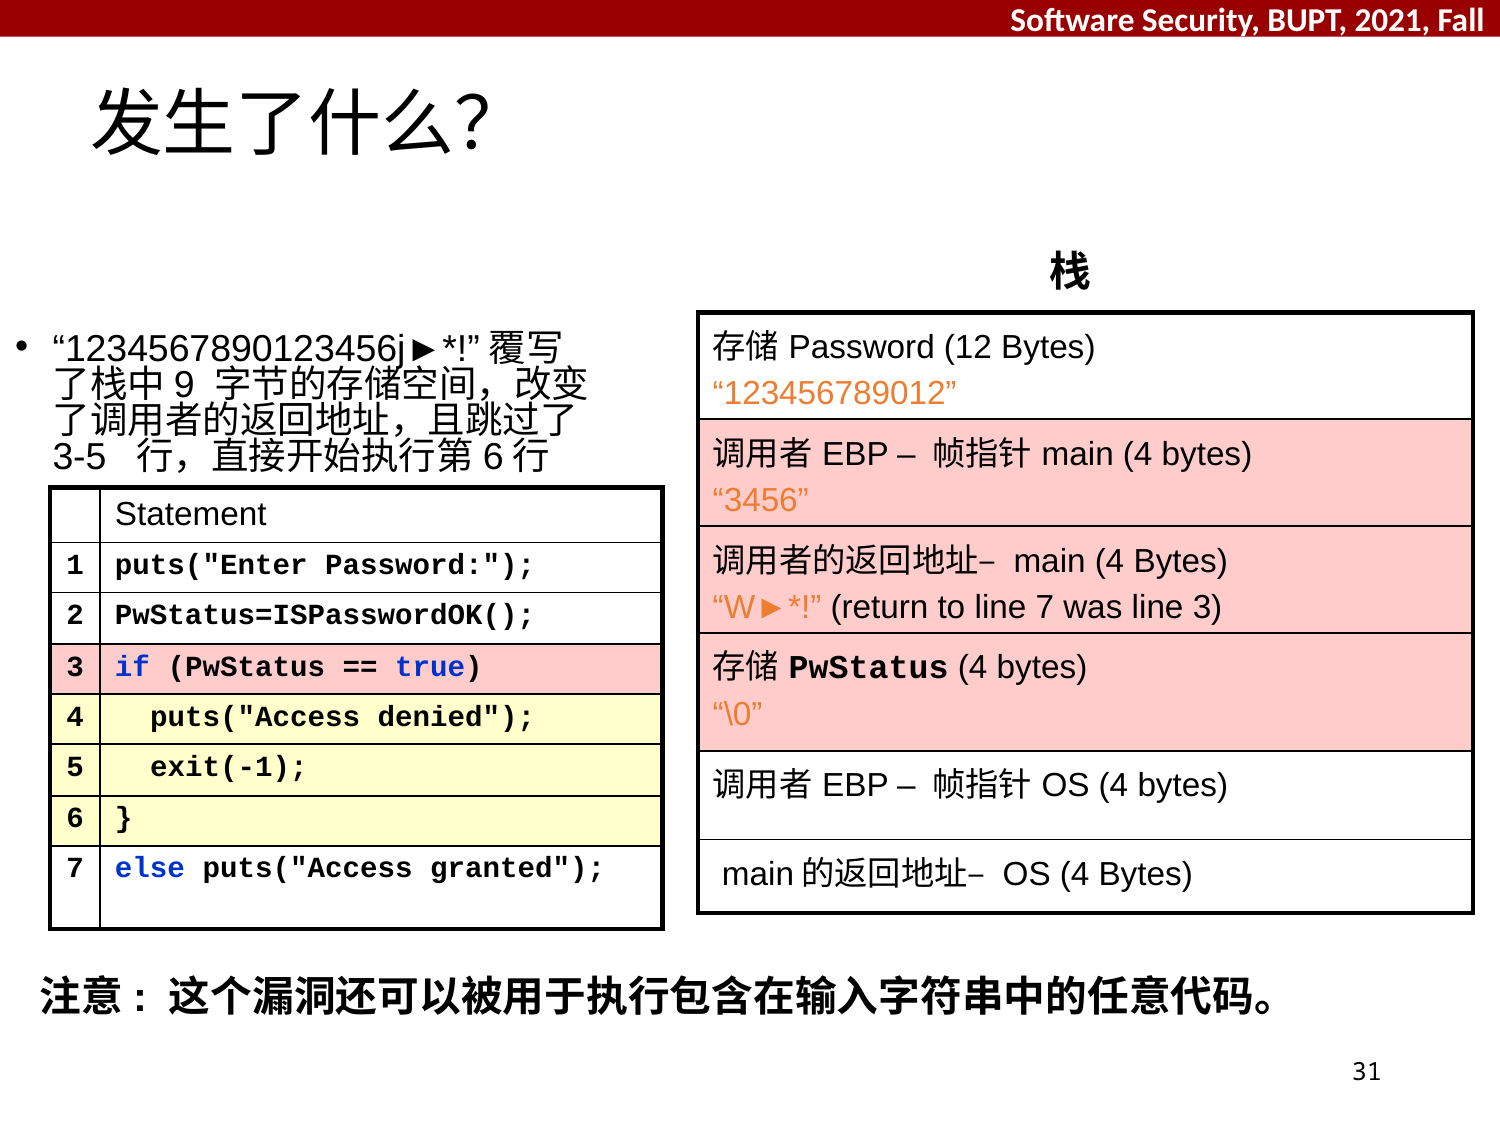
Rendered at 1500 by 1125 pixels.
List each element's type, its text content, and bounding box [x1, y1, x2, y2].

table_header 存储Password (12 Bytes) “123456789012” [700, 315, 1471, 418]
table_header Statement [101, 490, 660, 542]
title 发生了什么？ [75, 20, 1313, 233]
table_cell 2 [52, 593, 99, 643]
table_header [52, 490, 99, 542]
table_cell puts("Enter Password:"); [101, 543, 660, 592]
table_cell 7 [52, 847, 99, 927]
table_cell if (PwStatus == true) [101, 645, 660, 693]
table_cell 3 [52, 645, 99, 693]
table_cell 调用者的返回地址– main (4 Bytes) “W►*!” (return to line 7 was line 3) [700, 527, 1471, 632]
table_cell 5 [52, 745, 99, 795]
table_cell else puts("Access granted"); [101, 847, 660, 927]
table_cell 1 [52, 543, 99, 592]
table_cell 存储PwStatus (4 bytes) “\0” [700, 634, 1471, 750]
table_cell 6 [52, 797, 99, 845]
table_cell } [101, 797, 660, 845]
table_cell main的返回地址– OS (4 Bytes) [700, 840, 1471, 911]
slide_number 31 [1059, 1042, 1397, 1103]
text_box 注意: 这个漏洞还可以被用于执行包含在输入字符串中的任意代码。 [24, 962, 1463, 1028]
table_cell 调用者EBP – 帧指针main (4 bytes) “3456” [700, 420, 1471, 525]
table_cell 调用者EBP – 帧指针OS (4 bytes) [700, 752, 1471, 839]
table_cell puts("Access denied"); [101, 695, 660, 743]
table_cell exit(-1); [101, 745, 660, 795]
text_box 栈 [1034, 237, 1107, 303]
table_cell 4 [52, 695, 99, 743]
list “1234567890123456j►*!”覆写了栈中9 字节的存储空间，改变了调用者的返回地址，且跳过了 3-5 行，直接开始执行第6行 [0, 324, 607, 550]
table_cell PwStatus=ISPasswordOK(); [101, 593, 660, 643]
